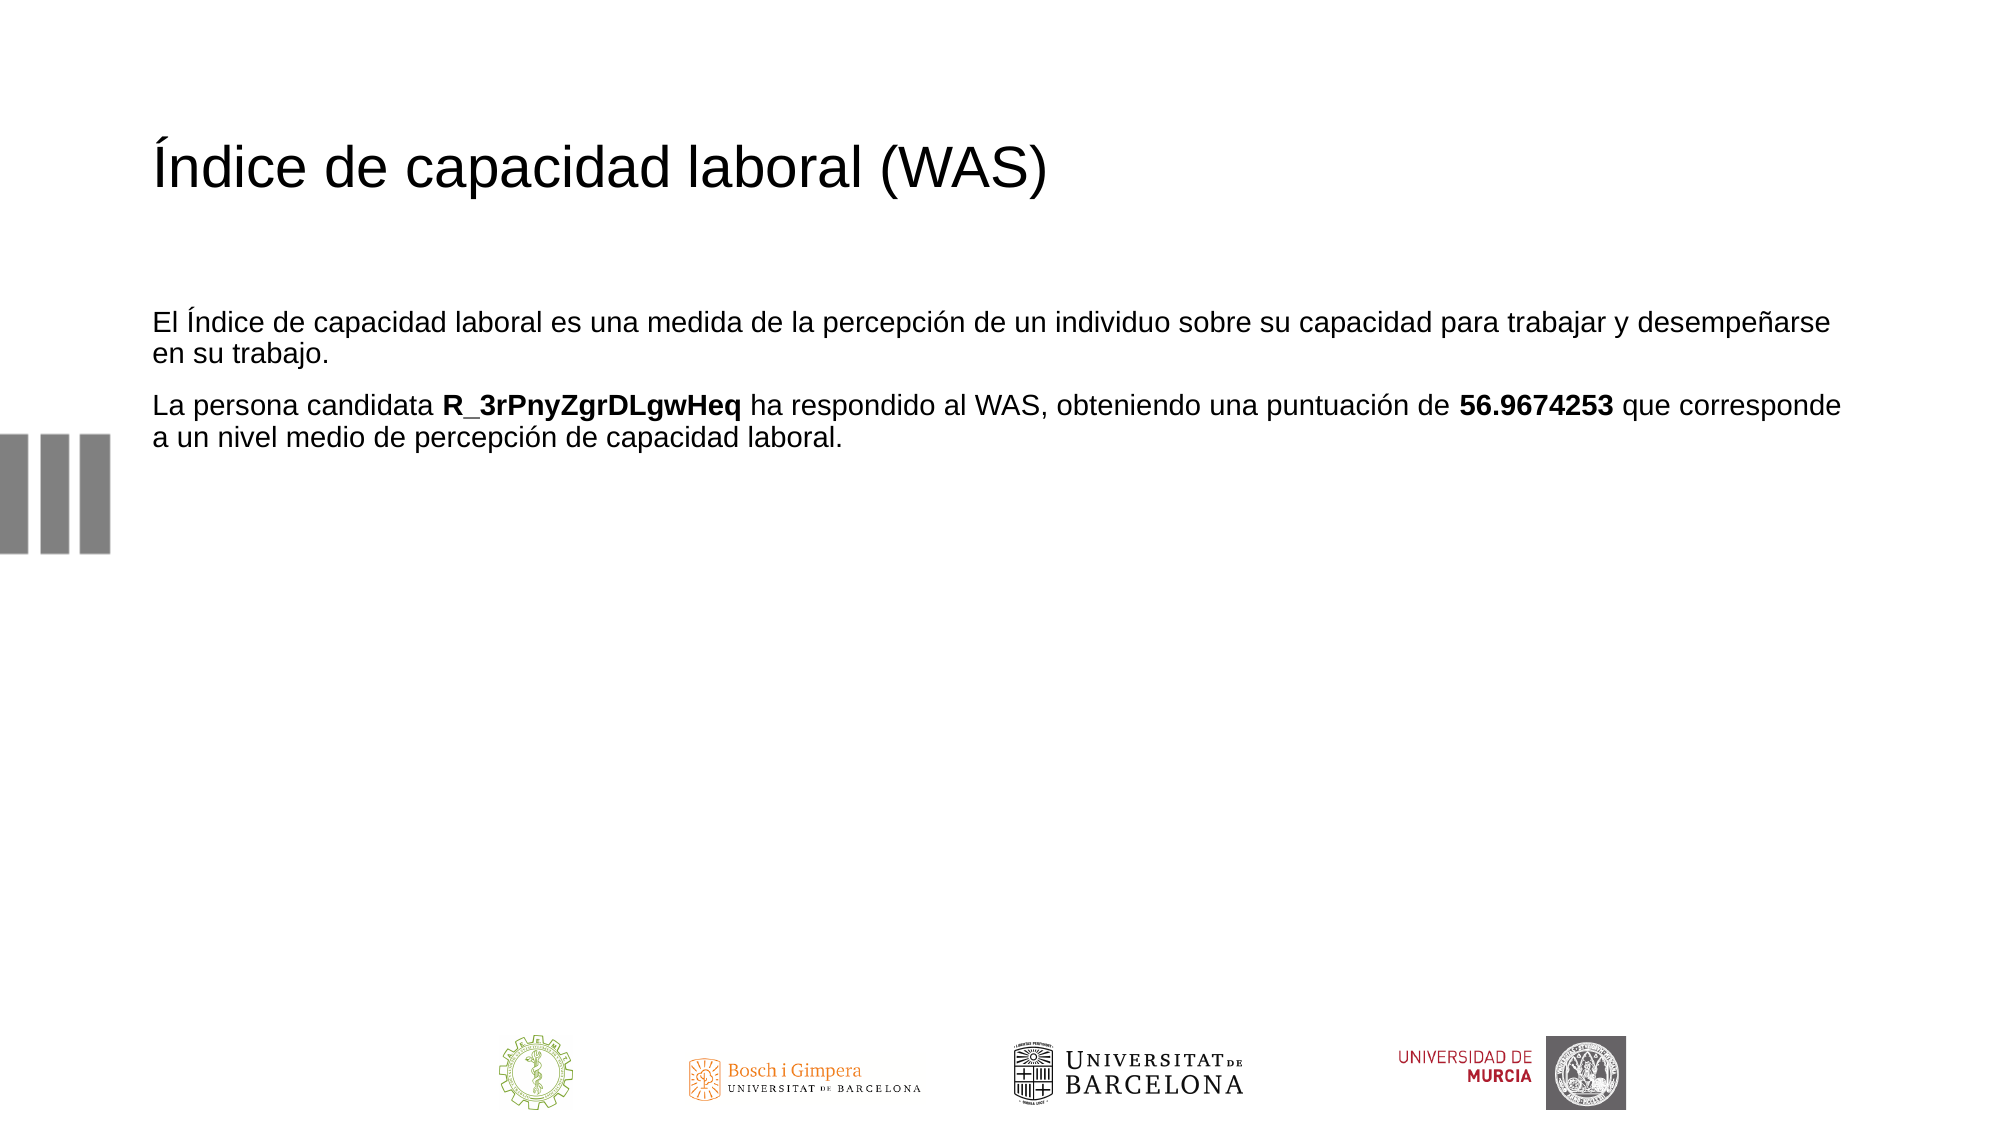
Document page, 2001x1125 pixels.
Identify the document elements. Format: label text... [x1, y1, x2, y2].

list El Índice de capacidad laboral es una medida de la percepción de un individuo sobre su capacidad para trabajar y desempeñarse en su trabajo. La persona candidata R_3rPnyZgrDLgwHeq ha respondido al WAS, obteniendo una puntuación de 56.9674253 que corresponde a un nivel medio de percepción de capacidad laboral. [137, 299, 1863, 1014]
picture [684, 1031, 926, 1125]
picture [0, 420, 123, 563]
title Índice de capacidad laboral (WAS) [137, 59, 1863, 278]
picture [1014, 1042, 1243, 1105]
picture [1331, 1036, 1627, 1110]
picture [499, 1035, 573, 1110]
